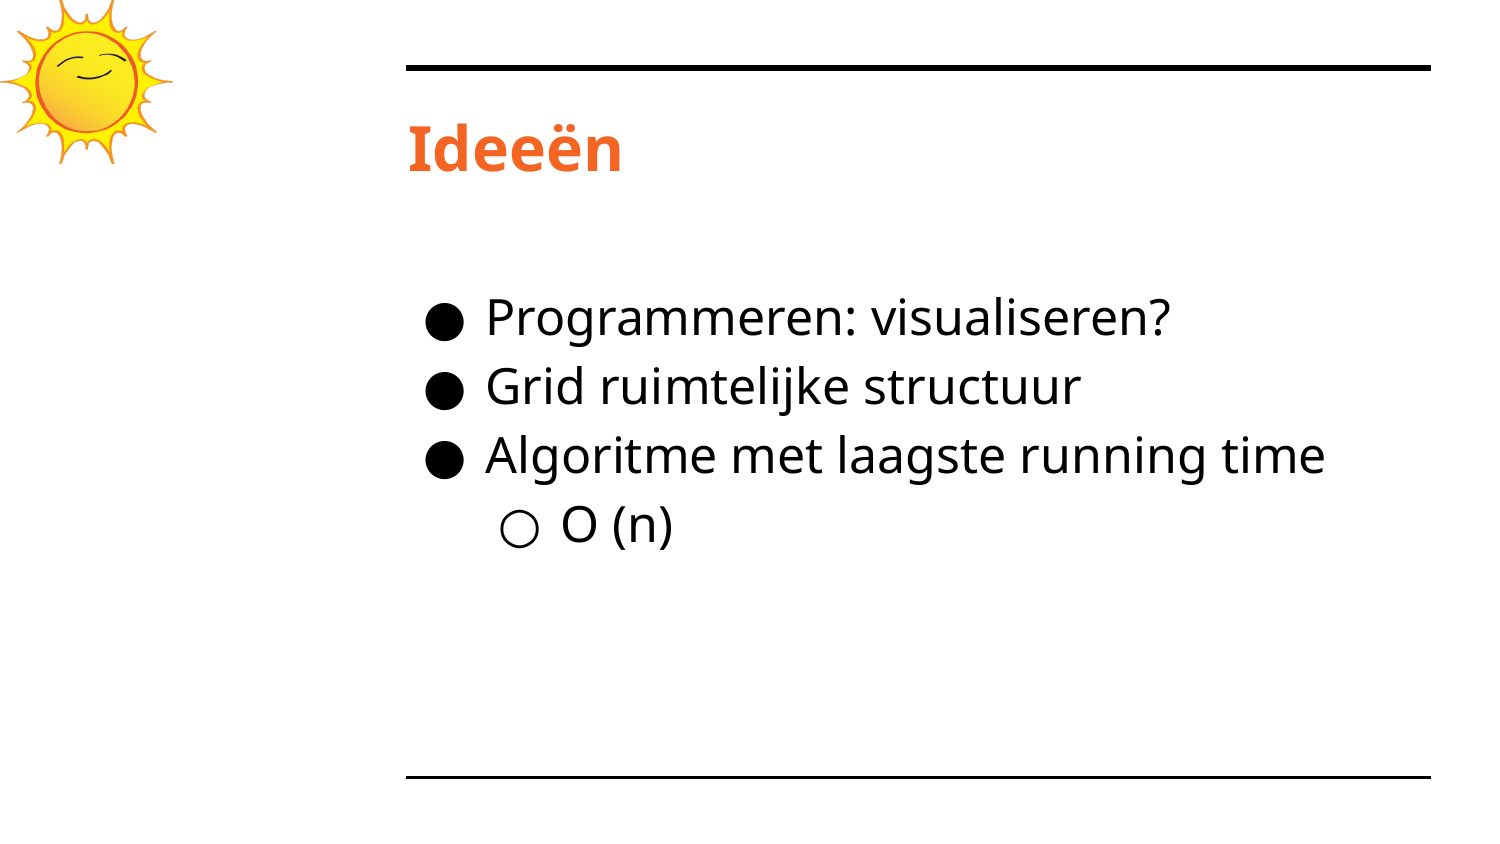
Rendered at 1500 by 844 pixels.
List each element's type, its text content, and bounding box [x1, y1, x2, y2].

title Ideeën [393, 94, 1431, 199]
picture [0, 0, 173, 164]
list Programmeren: visualiseren? Grid ruimtelijke structuur Algoritme met laagste running time O (n) [395, 261, 1433, 755]
